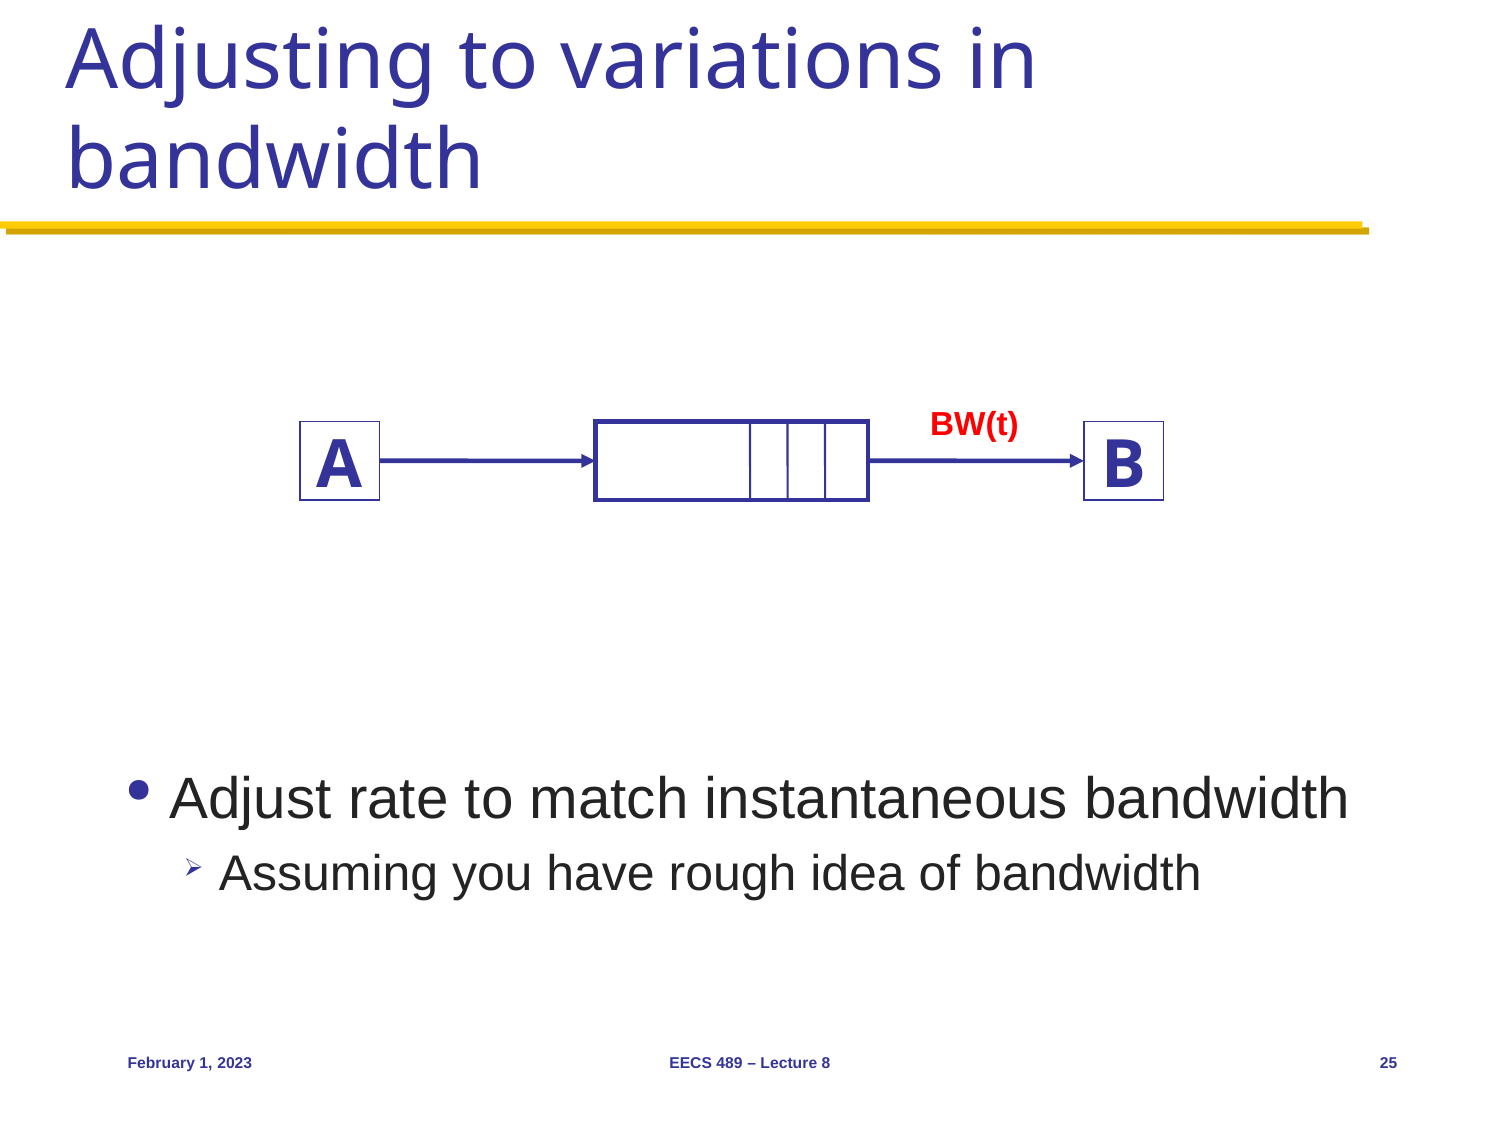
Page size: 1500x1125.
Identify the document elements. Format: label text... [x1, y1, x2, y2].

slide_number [112, 1024, 426, 1101]
list Adjust rate to match instantaneous bandwidth Assuming you have rough idea of bandwidth [112, 262, 1413, 988]
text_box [299, 376, 1164, 501]
footer EECS 489 – Lecture 8 [512, 1024, 988, 1101]
title Adjusting to variations in bandwidth [49, 24, 1451, 213]
slide_number 25 [1312, 1024, 1413, 1101]
